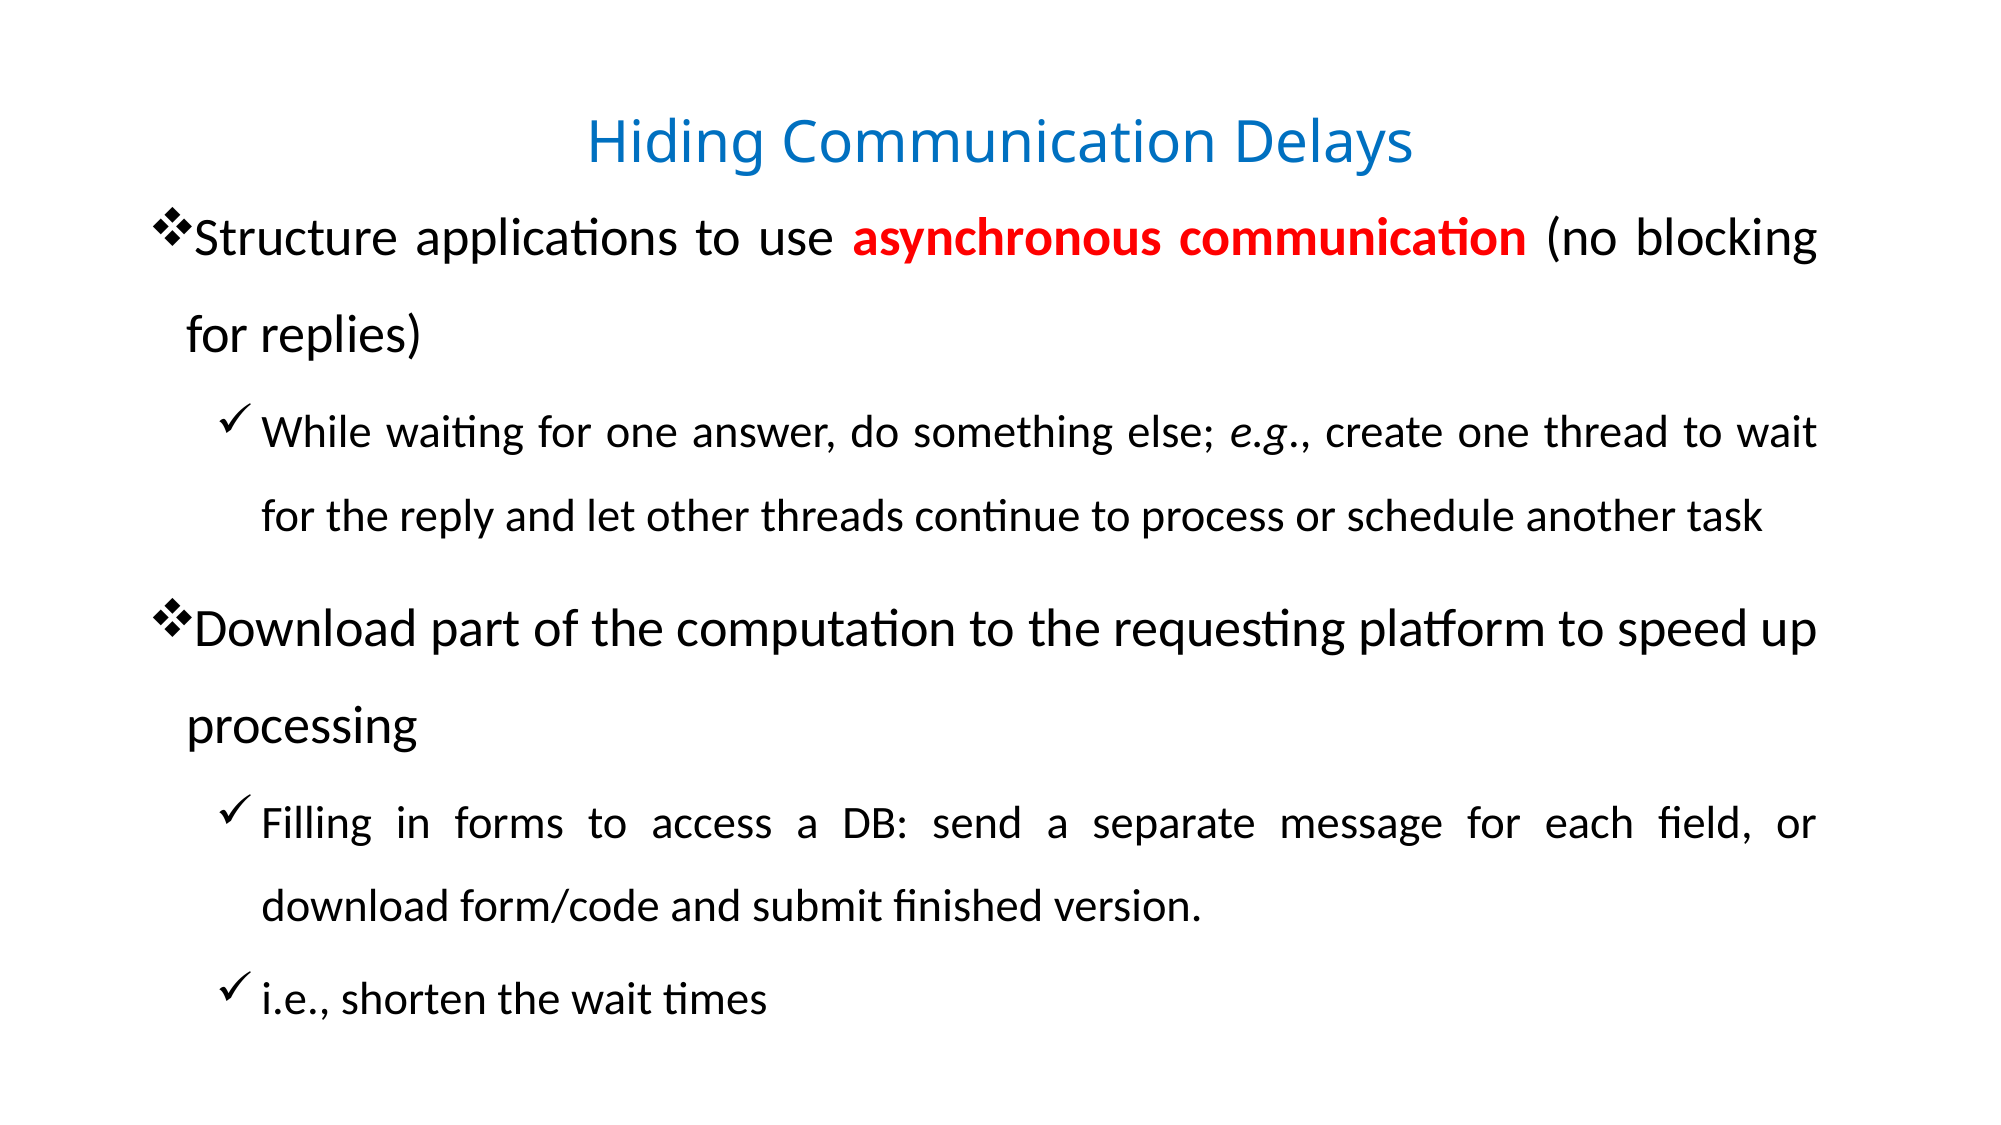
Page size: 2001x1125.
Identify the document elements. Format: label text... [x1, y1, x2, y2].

title Hiding Communication Delays [150, 50, 1850, 238]
list Structure applications to use asynchronous communication (no blocking for replies) While waiting for one answer, do something else; e.g., create one thread to wait for the reply and let other threads continue to process or schedule another task Download part of the computation to the requesting platform to speed up processing Filling in forms to access a DB: send a separate message for each field, or download form/code and submit finished version. i.e., shorten the wait times [133, 161, 1834, 1050]
